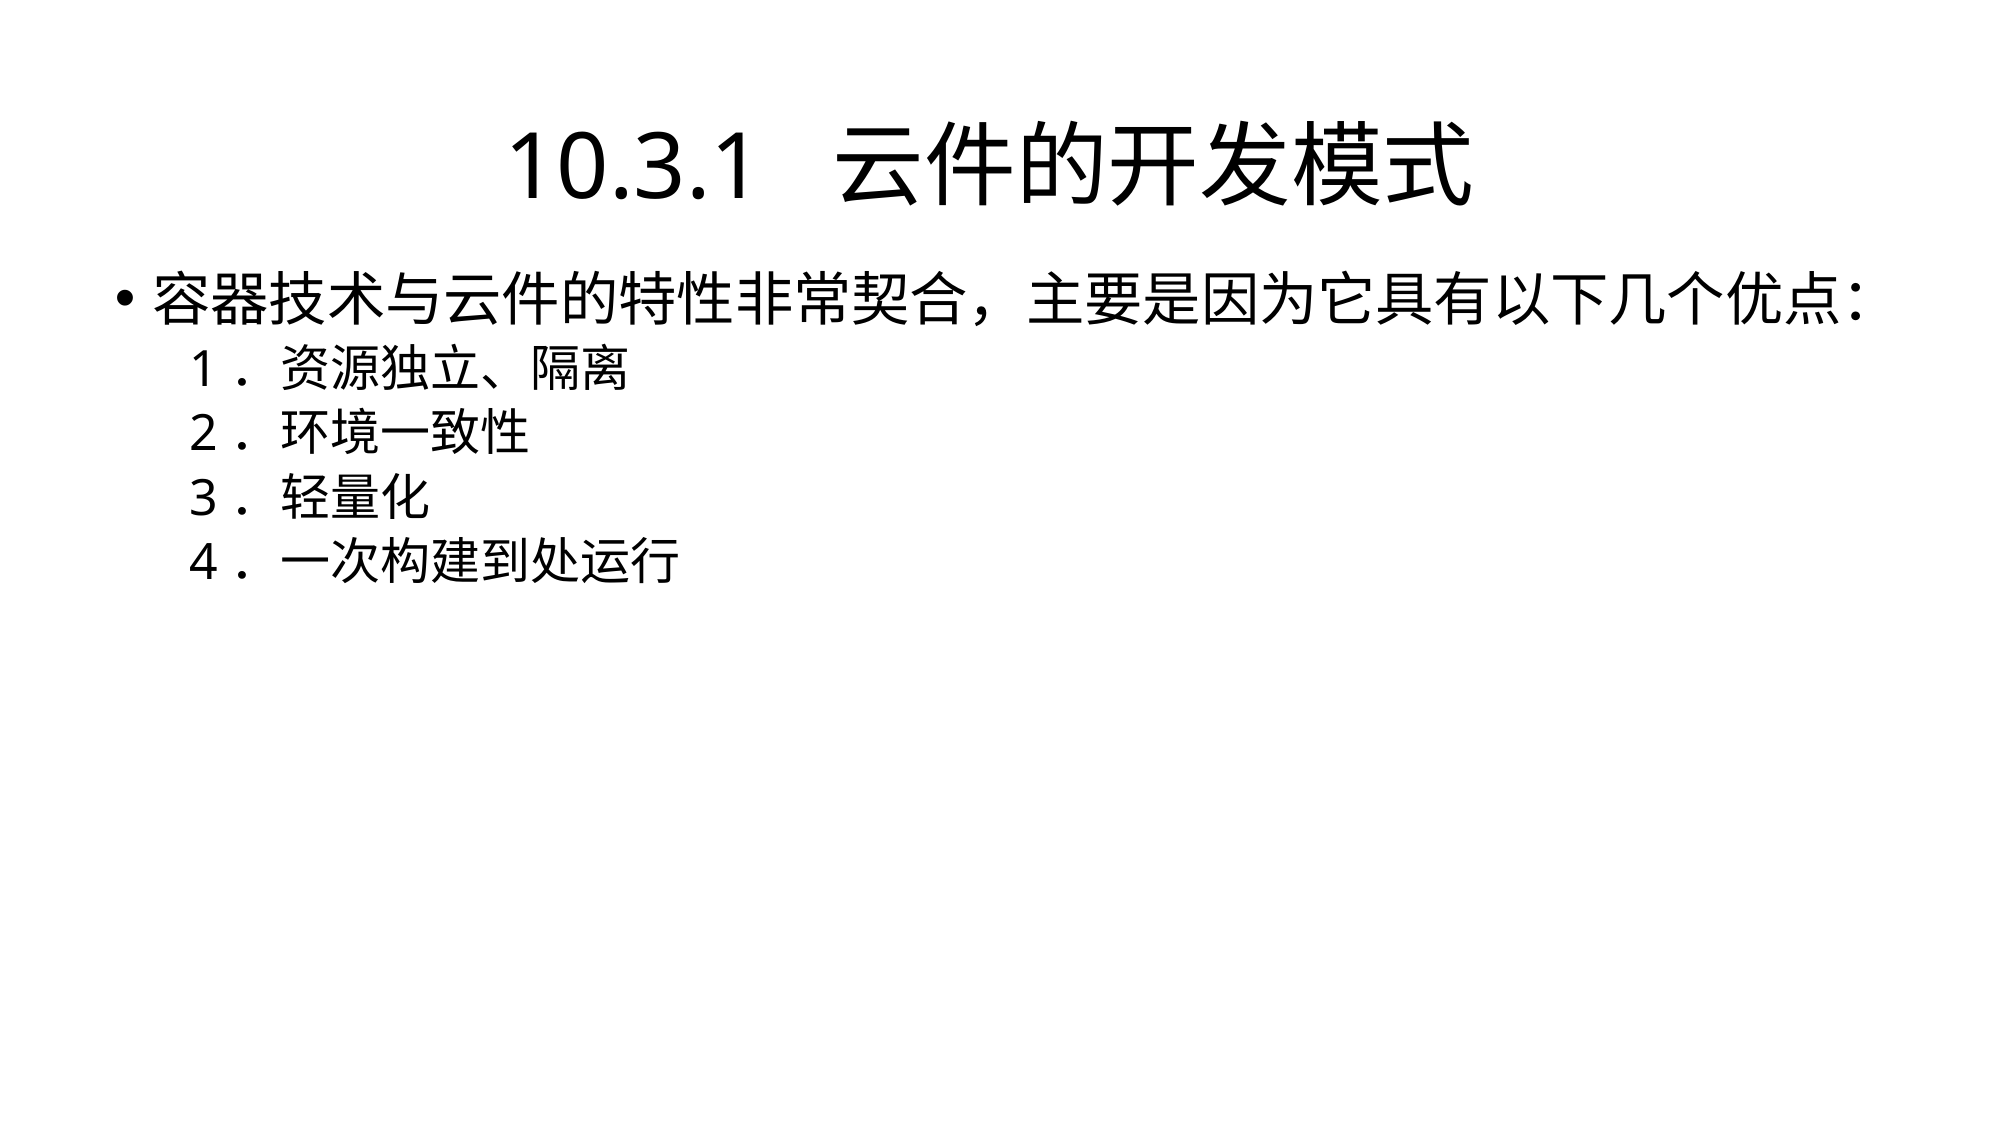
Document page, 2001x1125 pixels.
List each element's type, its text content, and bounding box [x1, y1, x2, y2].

title 10.3.1 云件的开发模式 [137, 59, 1863, 262]
list 容器技术与云件的特性非常契合，主要是因为它具有以下几个优点： 1．资源独立、隔离 2．环境一致性 3．轻量化 4．一次构建到处运行 [99, 262, 1905, 1035]
